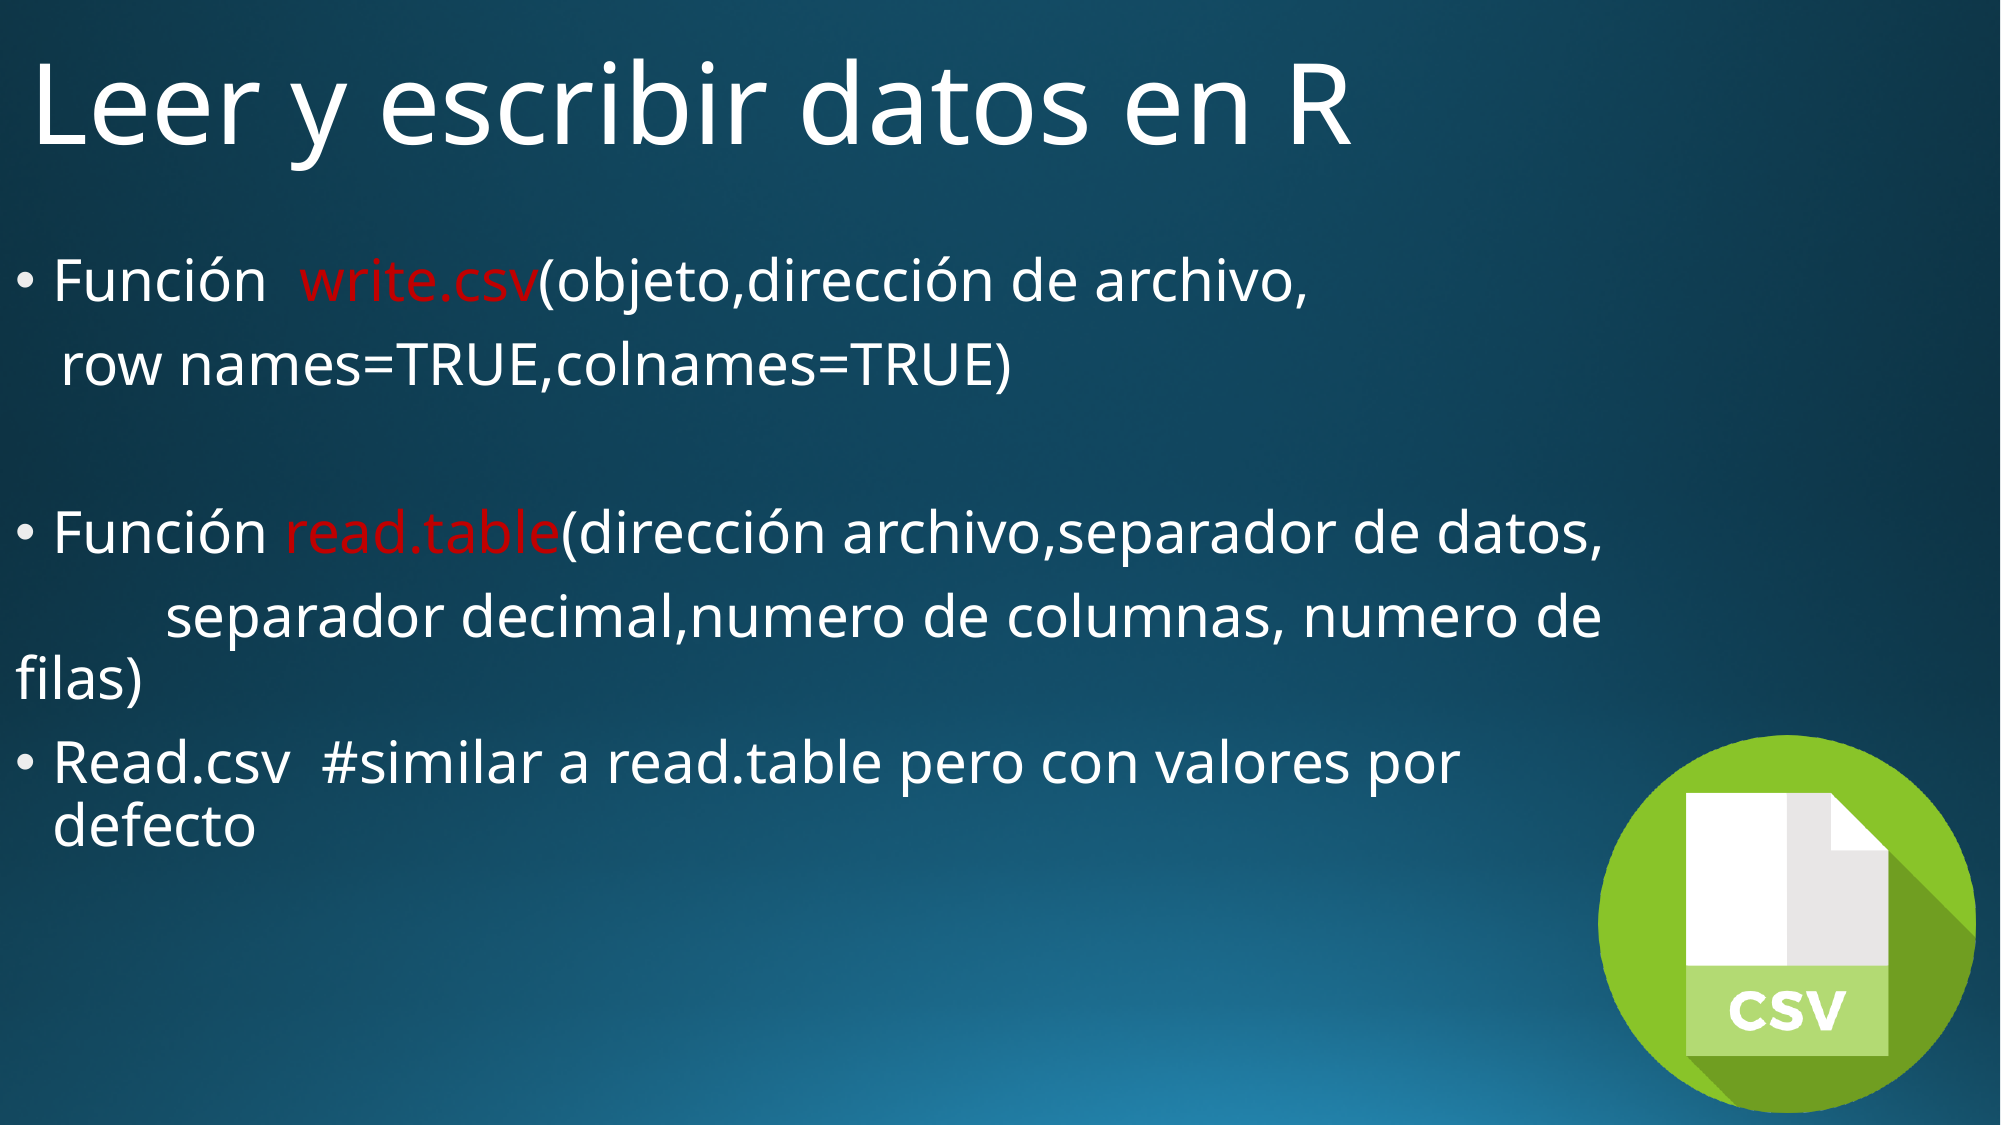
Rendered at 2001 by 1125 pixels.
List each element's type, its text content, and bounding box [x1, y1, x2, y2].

picture [0, 0, 2001, 1125]
list Función write.csv(objeto,dirección de archivo, row names=TRUE,colnames=TRUE) Función read.table(dirección archivo,separador de datos, separador decimal,numero de columnas, numero de filas) Read.csv #similar a read.table pero con valores por defecto [0, 244, 1679, 958]
title Leer y escribir datos en R [14, 0, 1740, 218]
